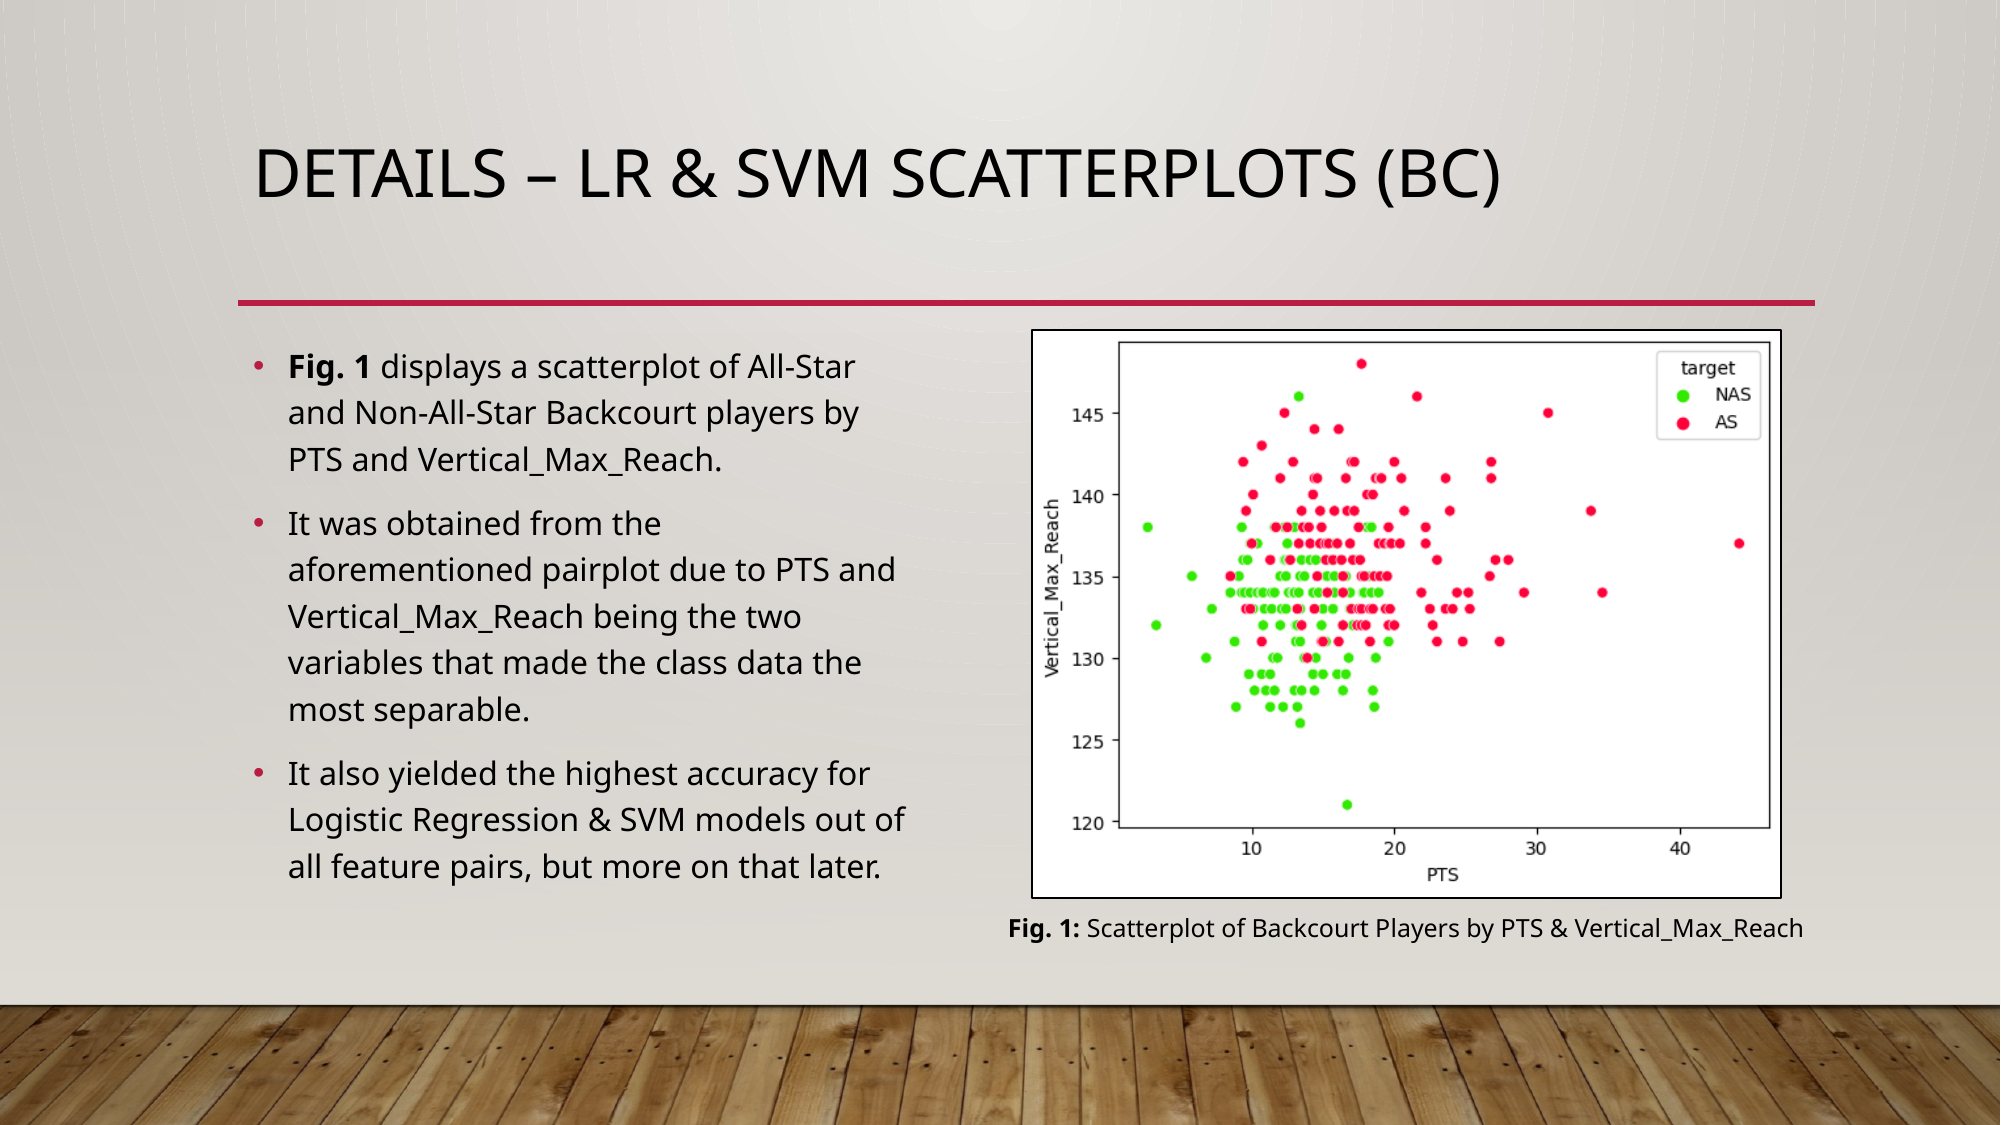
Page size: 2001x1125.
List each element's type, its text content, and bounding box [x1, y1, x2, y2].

title DETAILS – LR & SVM Scatterplots (BC) [238, 131, 1814, 305]
text_box Fig. 1: Scatterplot of Backcourt Players by PTS & Vertical_Max_Reach [993, 838, 1821, 1012]
picture [0, 1005, 2000, 1125]
list Fig. 1 displays a scatterplot of All-Star and Non-All-Star Backcourt players by PTS and Vertical_Max_Reach. It was obtained from the aforementioned pairplot due to PTS and Vertical_Max_Reach being the two variables that made the class data the most separable. It also yielded the highest accuracy for Logistic Regression & SVM models out of all feature pairs, but more on that later. [238, 330, 921, 897]
picture [1032, 330, 1781, 897]
